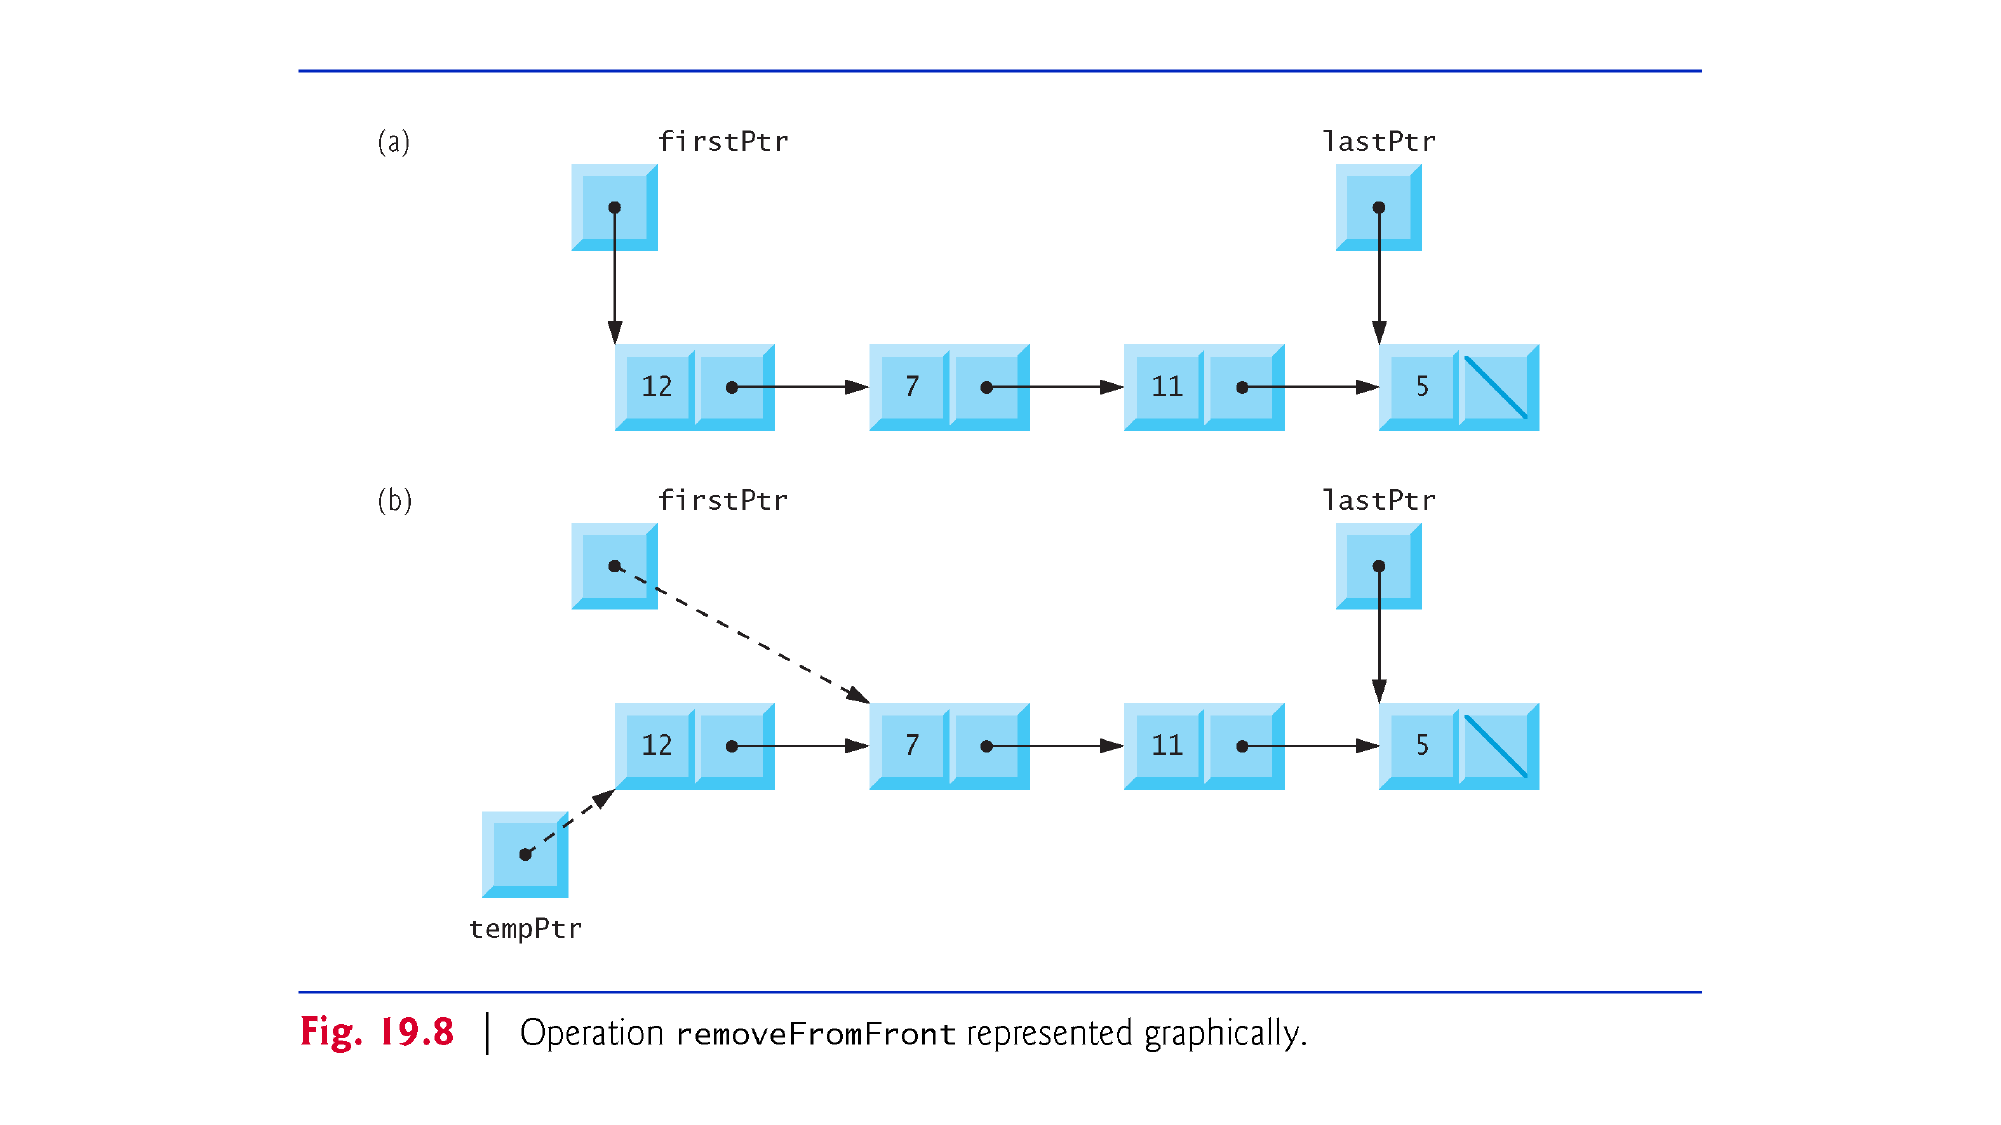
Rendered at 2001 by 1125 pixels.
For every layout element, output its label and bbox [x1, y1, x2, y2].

picture [228, 0, 1772, 1125]
